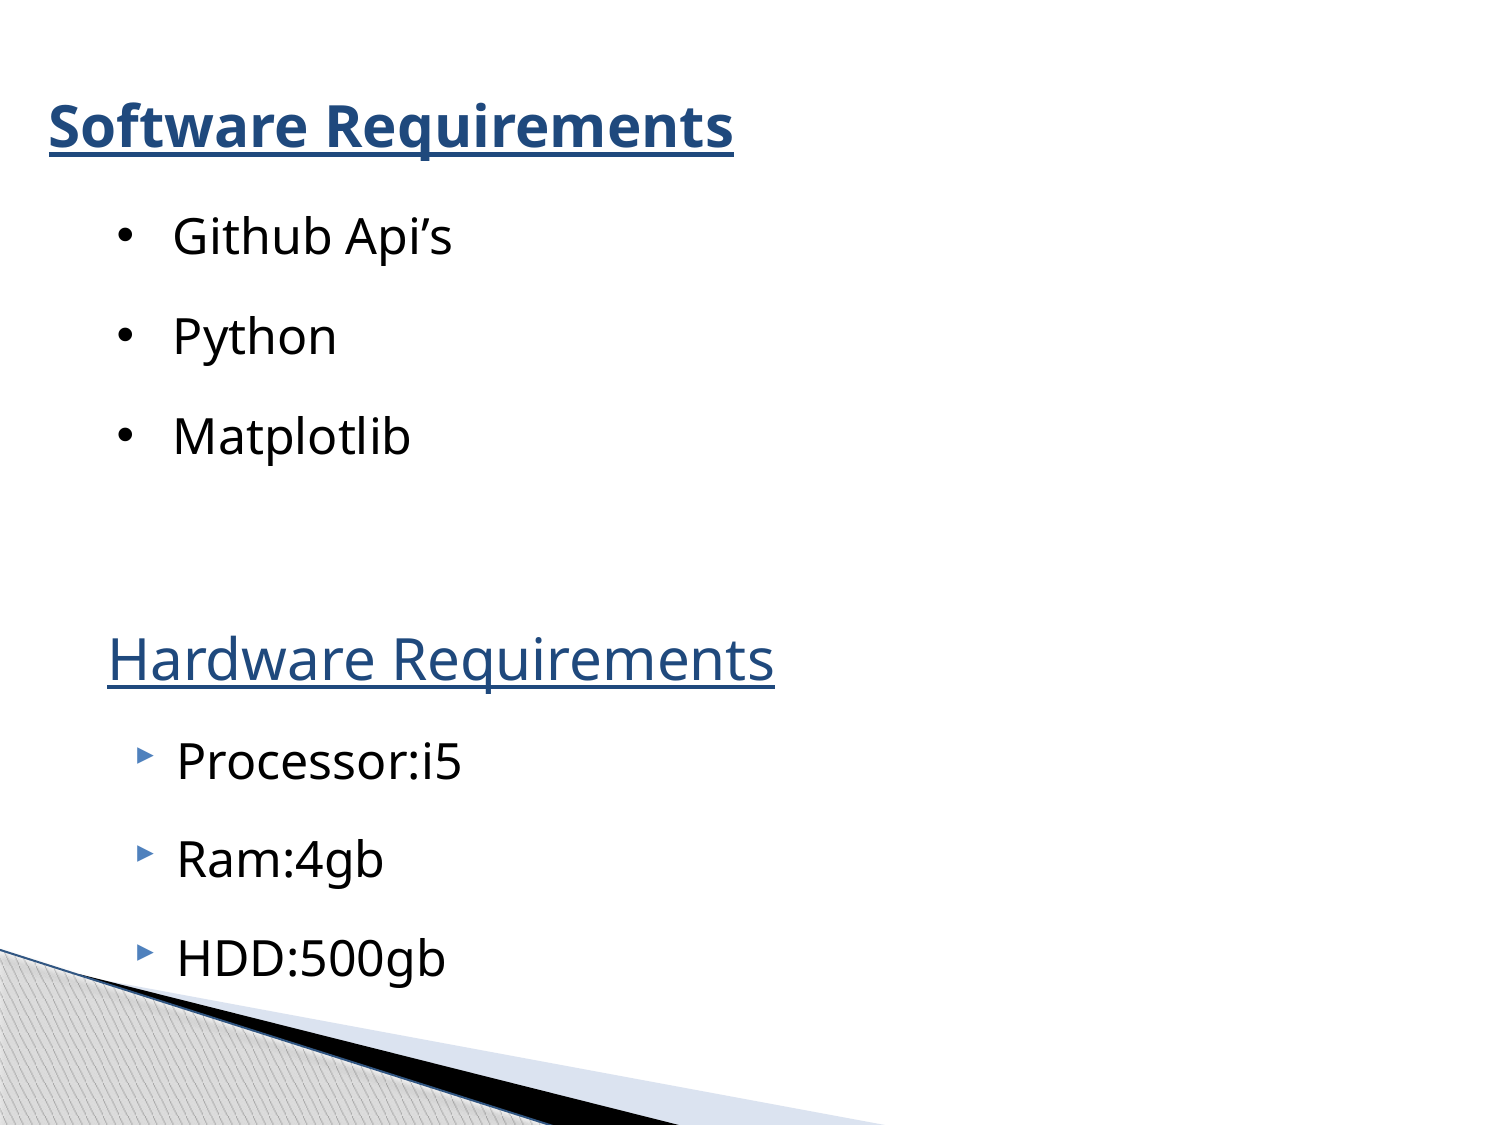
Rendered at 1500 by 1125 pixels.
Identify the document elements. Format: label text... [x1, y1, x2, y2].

list Processor:i5 Ram:4gb HDD:500gb [101, 692, 1452, 1125]
text_box Github Api’s Python Matplotlib [101, 167, 1452, 640]
title Software Requirements [34, 18, 792, 197]
text_box Hardware Requirements [62, 550, 820, 729]
